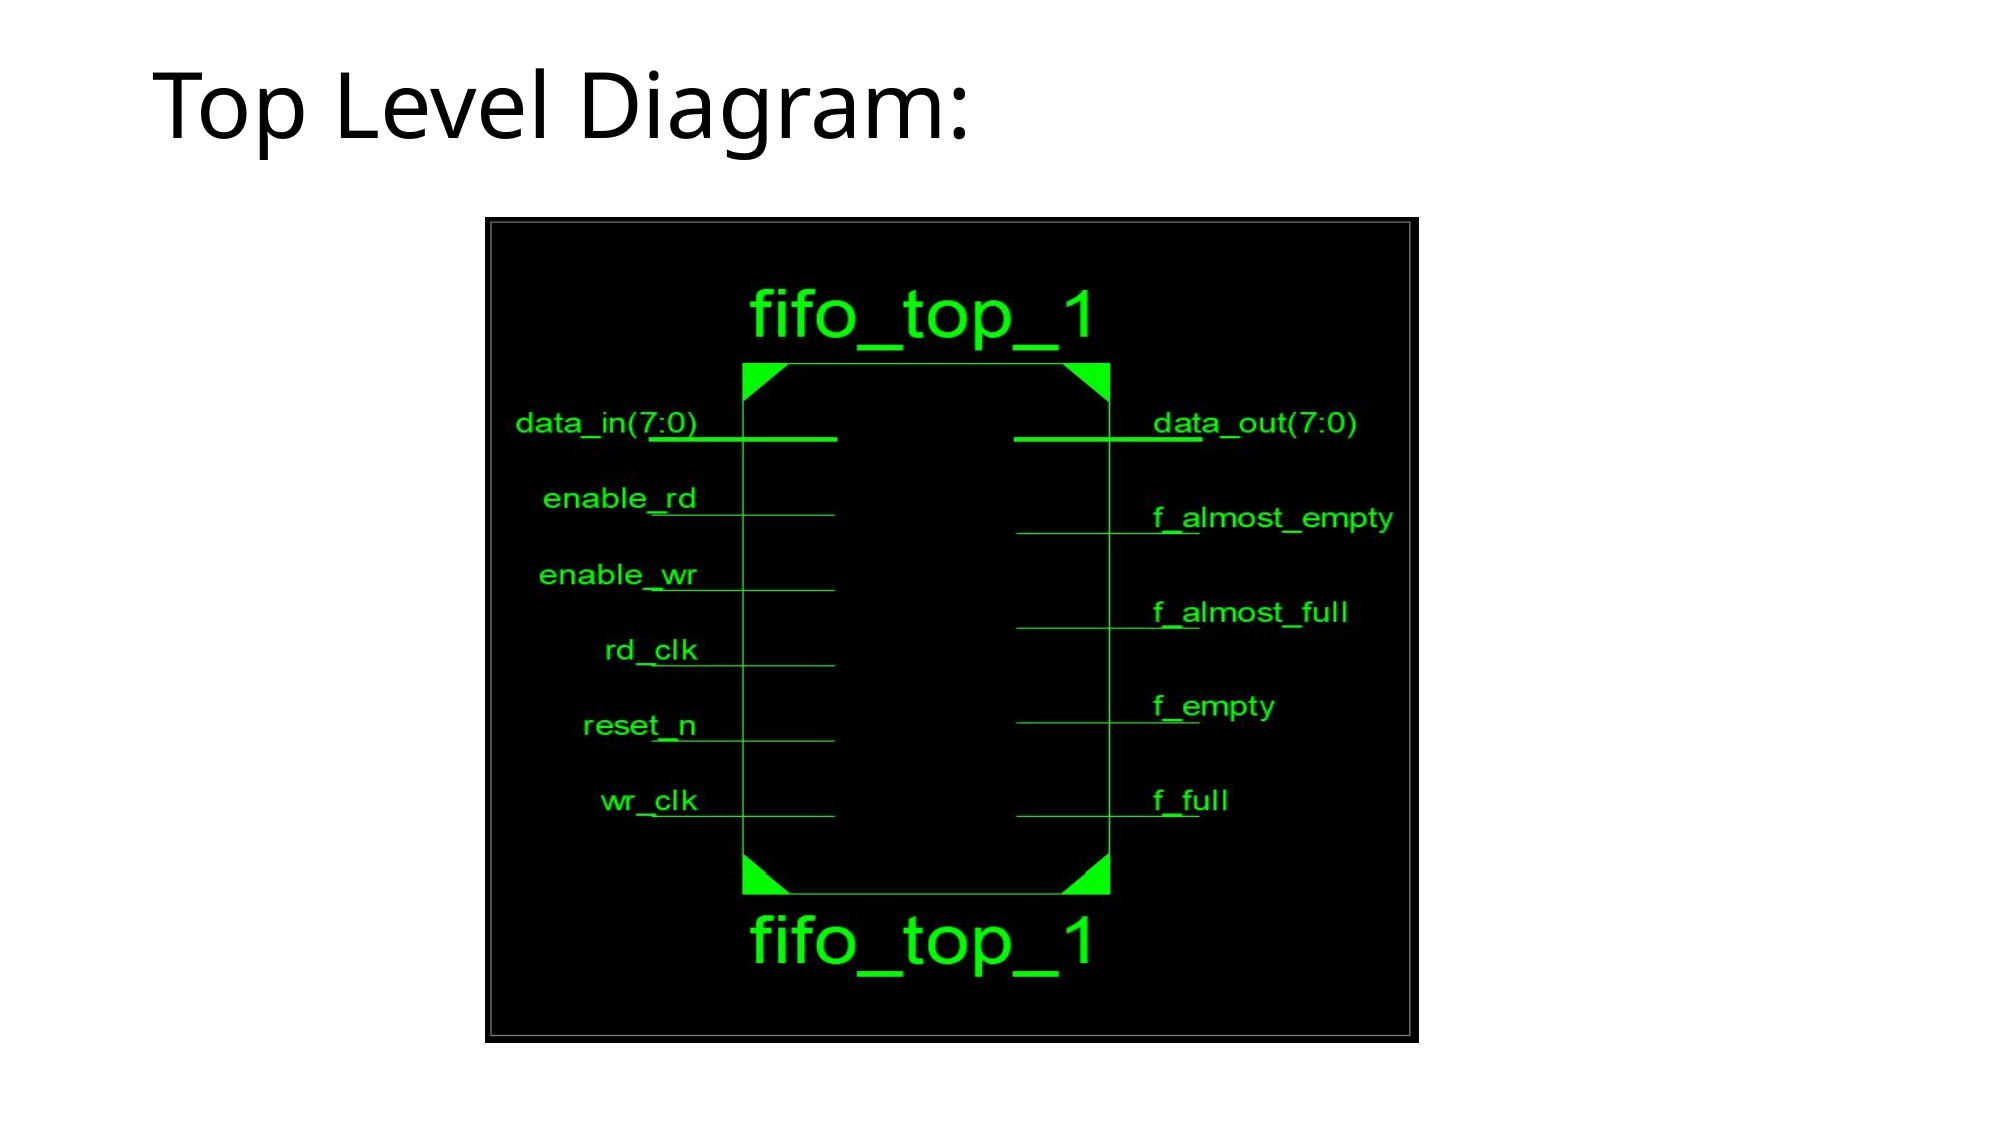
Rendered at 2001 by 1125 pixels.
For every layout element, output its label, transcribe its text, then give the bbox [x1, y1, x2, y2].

picture [485, 217, 1419, 1043]
title Top Level Diagram: [137, 0, 1863, 218]
